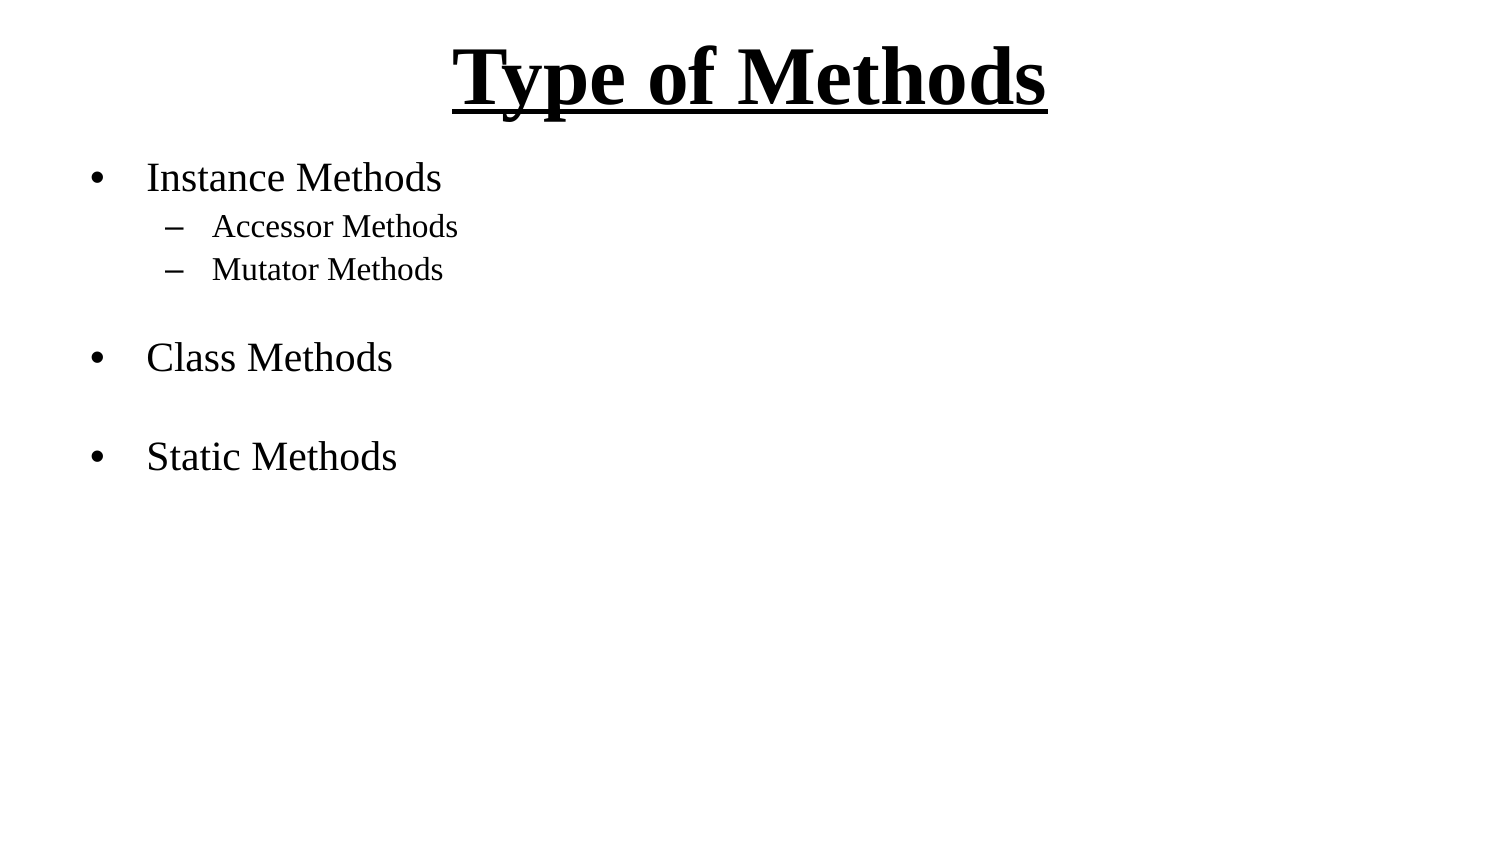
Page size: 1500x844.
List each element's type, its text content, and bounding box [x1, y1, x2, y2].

title Type of Methods [75, 6, 1425, 146]
list Instance Methods Accessor Methods Mutator Methods Class Methods Static Methods [75, 146, 1425, 704]
